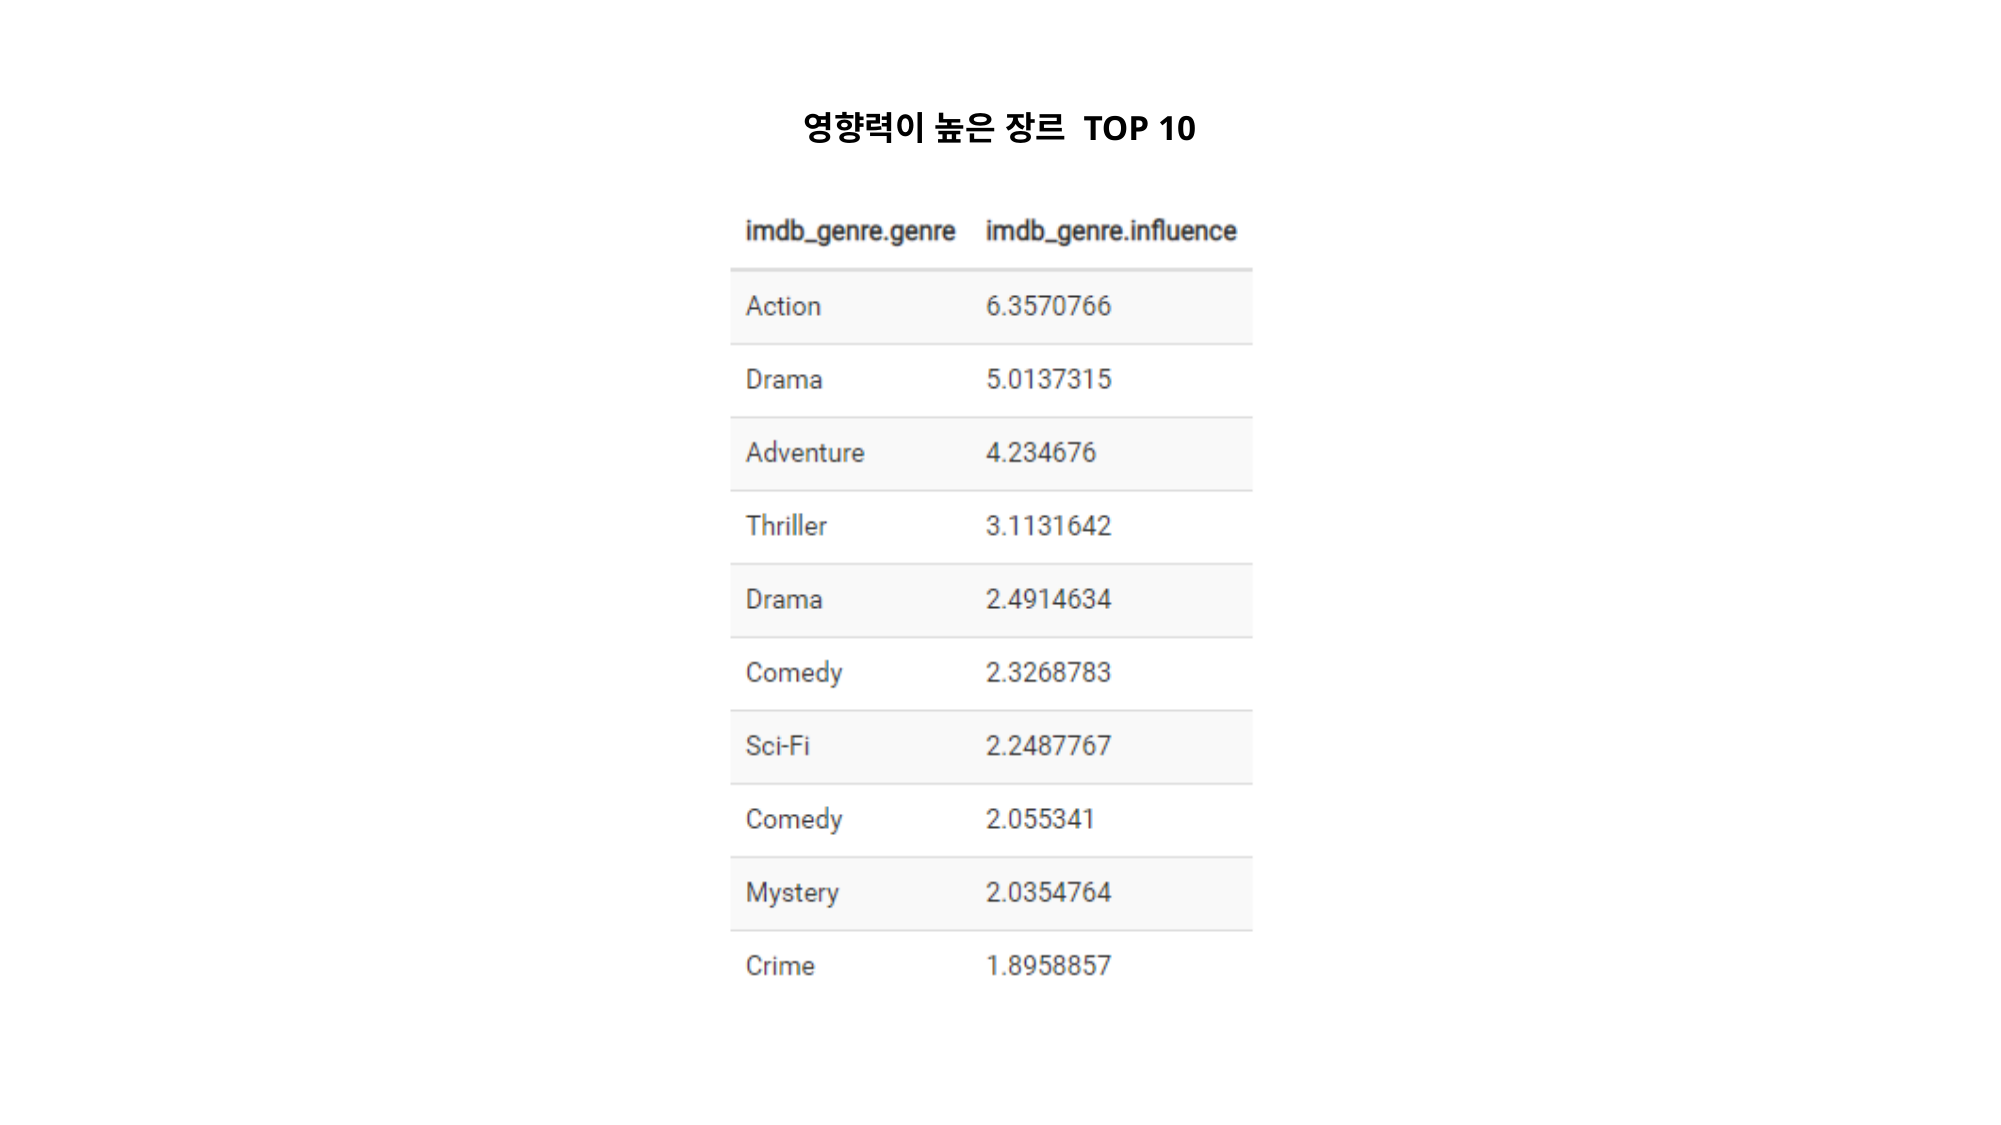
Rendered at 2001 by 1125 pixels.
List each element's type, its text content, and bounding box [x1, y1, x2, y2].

picture [714, 189, 1285, 1025]
text_box 영향력이 높은 장르 TOP 10 [557, 100, 1443, 155]
